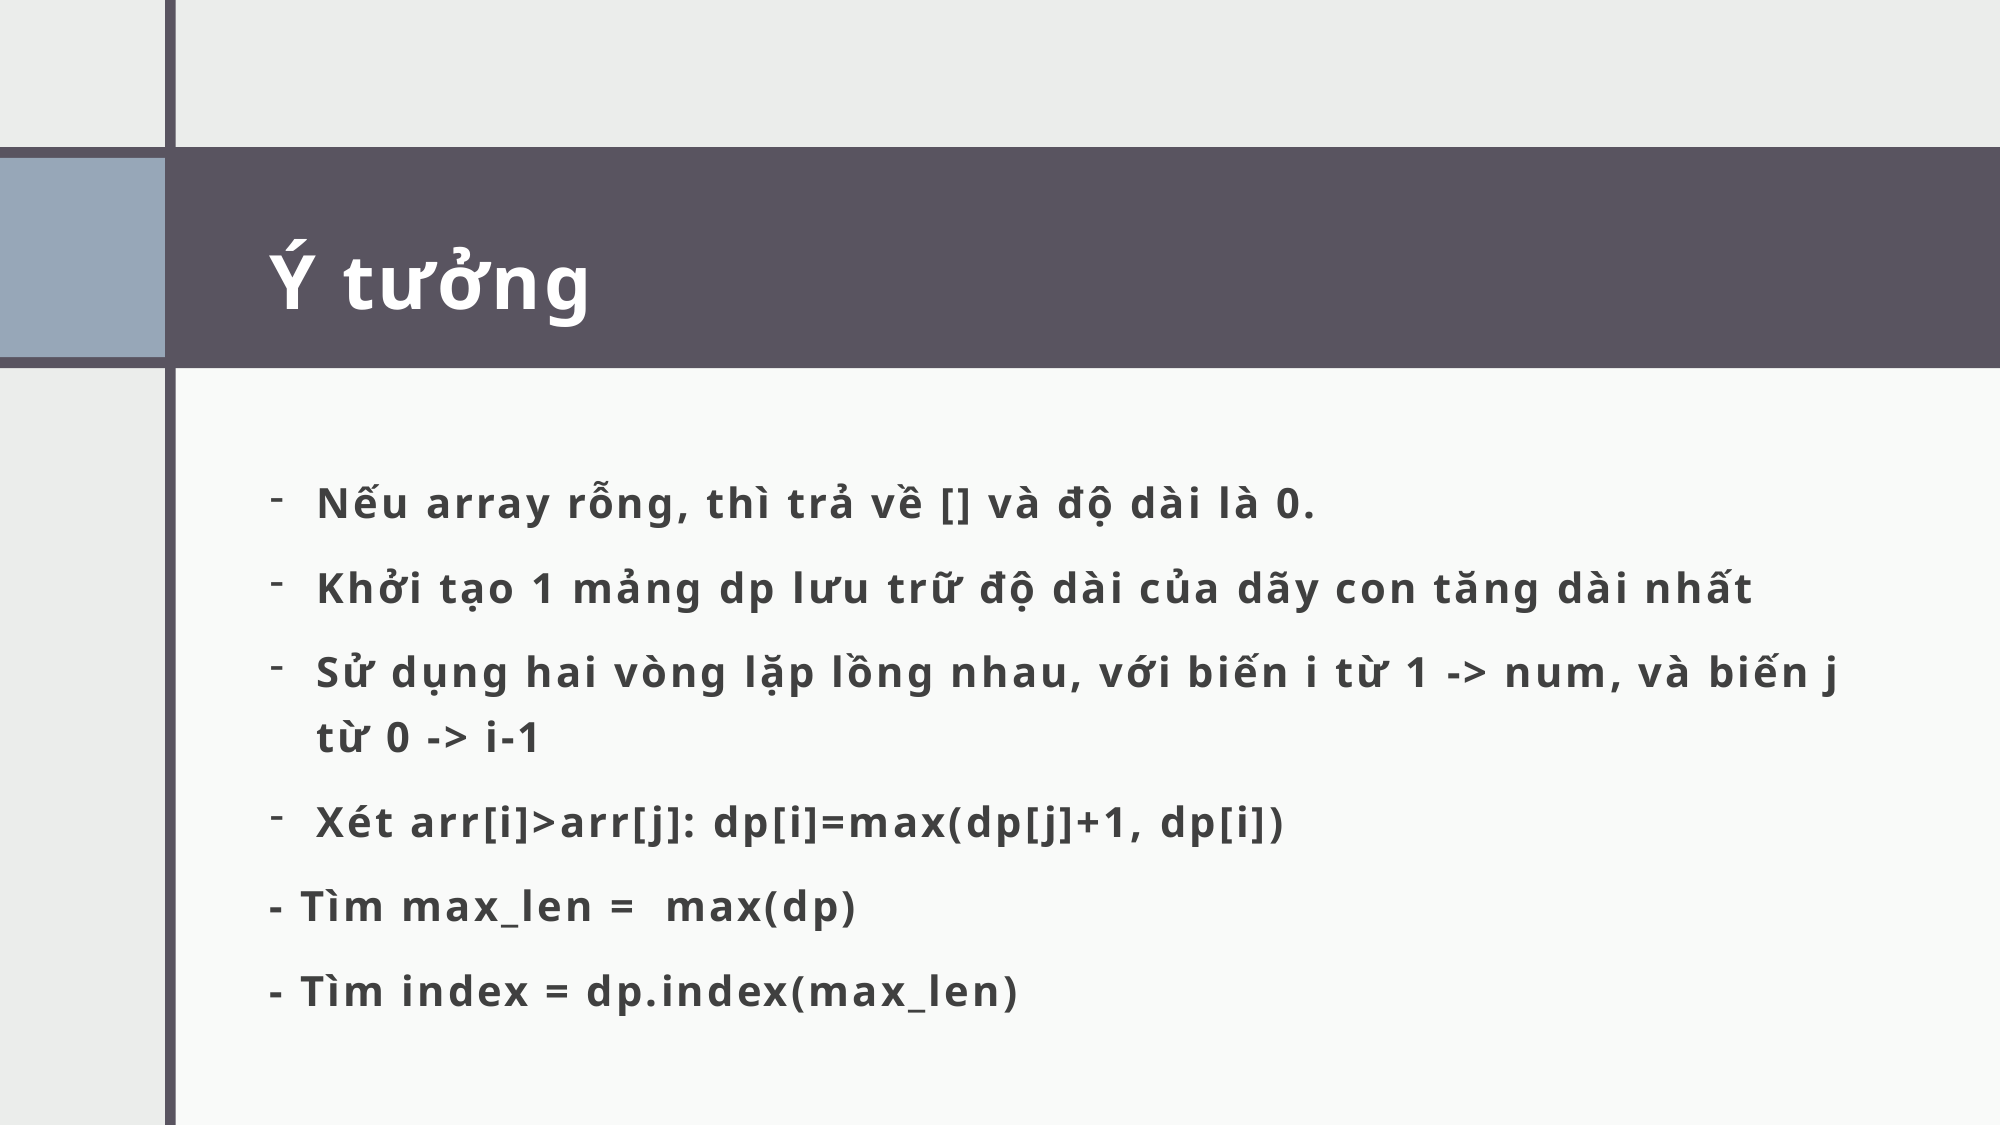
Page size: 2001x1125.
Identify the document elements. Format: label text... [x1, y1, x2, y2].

text_box [177, 0, 2000, 146]
text_box [0, 146, 164, 157]
list Nếu array rỗng, thì trả về [] và độ dài là 0. Khởi tạo 1 mảng dp lưu trữ độ dài của dãy con tăng dài nhất Sử dụng hai vòng lặp lồng nhau, với biến i từ 1 -> num, và biến j từ 0 -> i-1 Xét arr[i]>arr[j]: dp[i]=max(dp[j]+1, dp[i]) - Tìm max_len = max(dp) - Tìm index = dp.index(max_len) [251, 443, 1882, 1063]
text_box [0, 358, 164, 369]
text_box [0, 369, 164, 1125]
title Ý tưởng [251, 171, 1895, 341]
text_box [177, 146, 2000, 369]
text_box [0, 0, 164, 146]
text_box [0, 157, 164, 358]
text_box [164, 0, 177, 1125]
text_box [177, 369, 2000, 1125]
